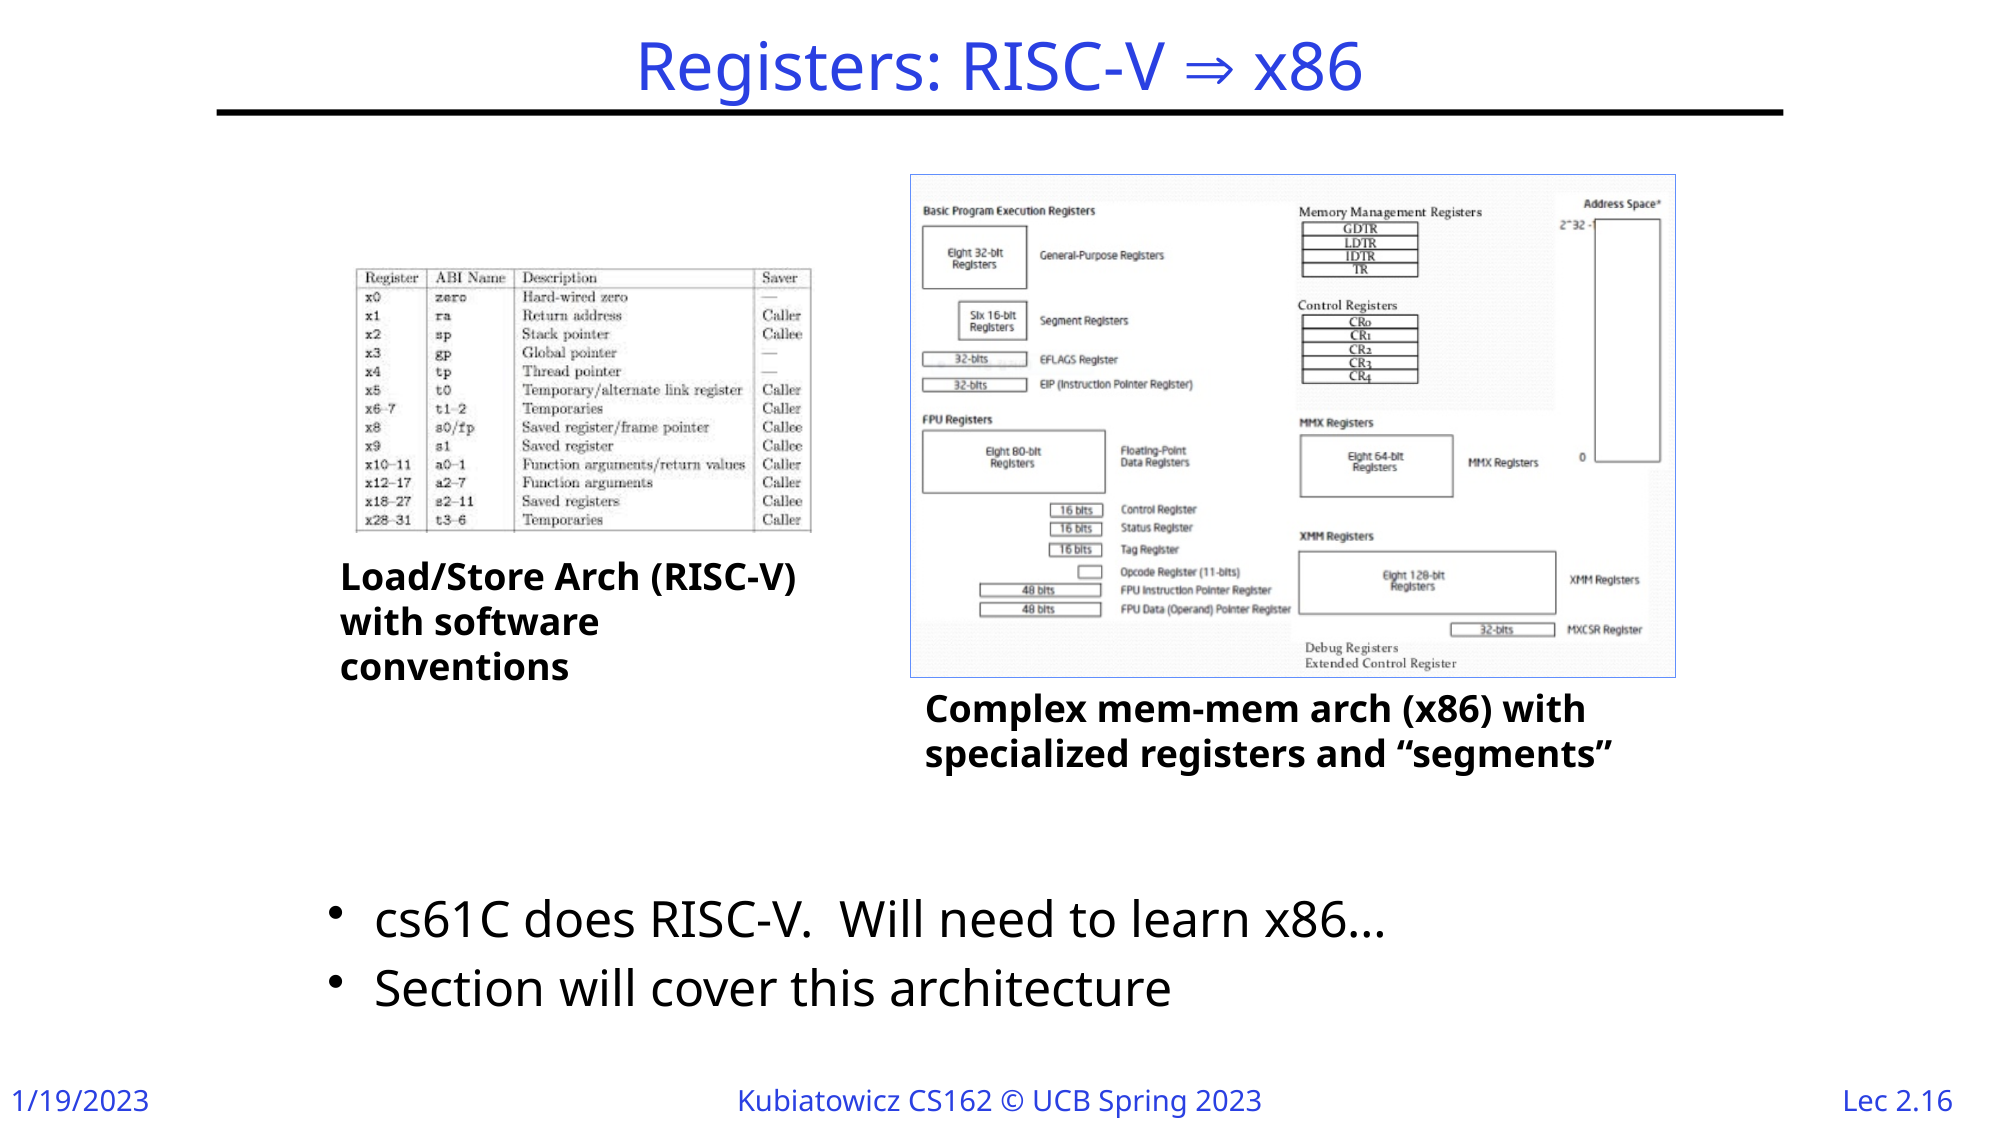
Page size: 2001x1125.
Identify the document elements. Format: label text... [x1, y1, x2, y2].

text_box Complex mem-mem arch (x86) with specialized registers and “segments” [909, 677, 1686, 783]
list cs61C does RISC-V. Will need to learn x86… Section will cover this architecture [312, 887, 1647, 1036]
text_box Load/Store Arch (RISC-V) with software conventions [325, 545, 850, 696]
picture [352, 267, 815, 533]
title Registers: RISC-V  x86 [216, 24, 1784, 113]
picture [909, 174, 1676, 678]
